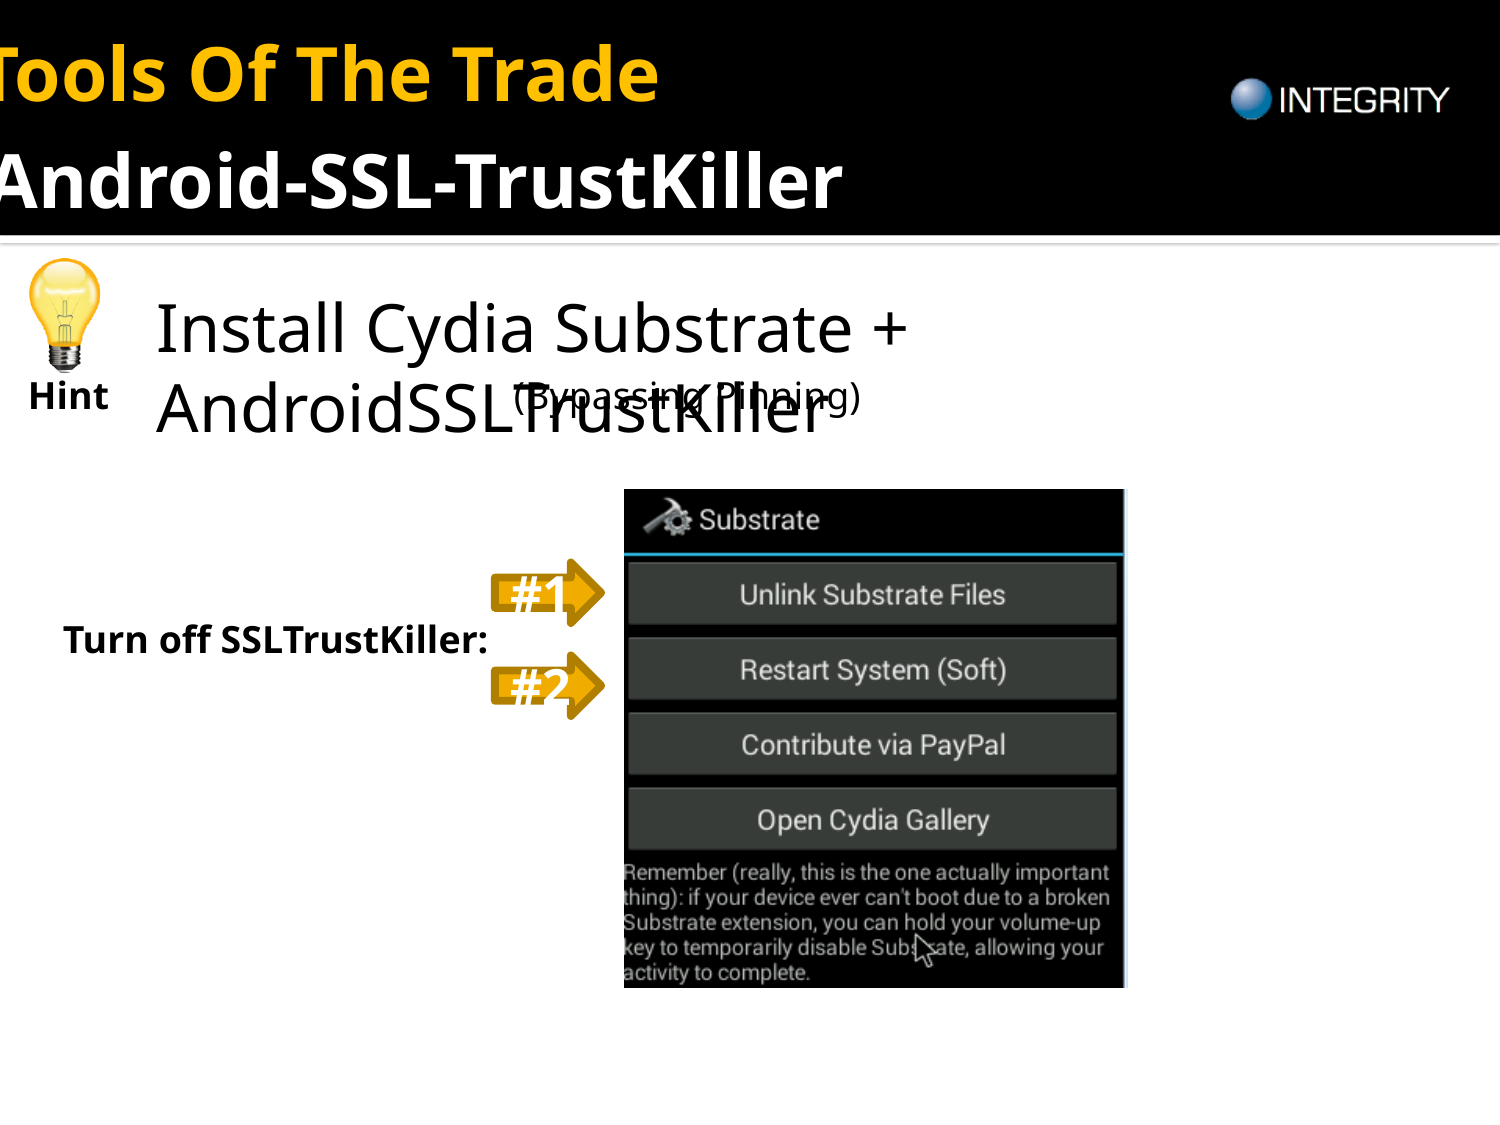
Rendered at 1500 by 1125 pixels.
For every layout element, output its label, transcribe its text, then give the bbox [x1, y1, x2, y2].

picture [1222, 57, 1500, 150]
text_box Tools Of The Trade [0, 19, 677, 125]
text_box Turn off SSLTrustKiller: [48, 608, 504, 668]
text_box #2 [490, 651, 606, 720]
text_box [4, 255, 124, 425]
text_box (Bypassing Pinning) [499, 364, 876, 425]
text_box Install Cydia Substrate + AndroidSSLTrustKiller [141, 278, 1500, 454]
text_box #1 [490, 558, 606, 627]
text_box Android-SSL-TrustKiller [0, 125, 860, 231]
picture [624, 489, 1128, 988]
